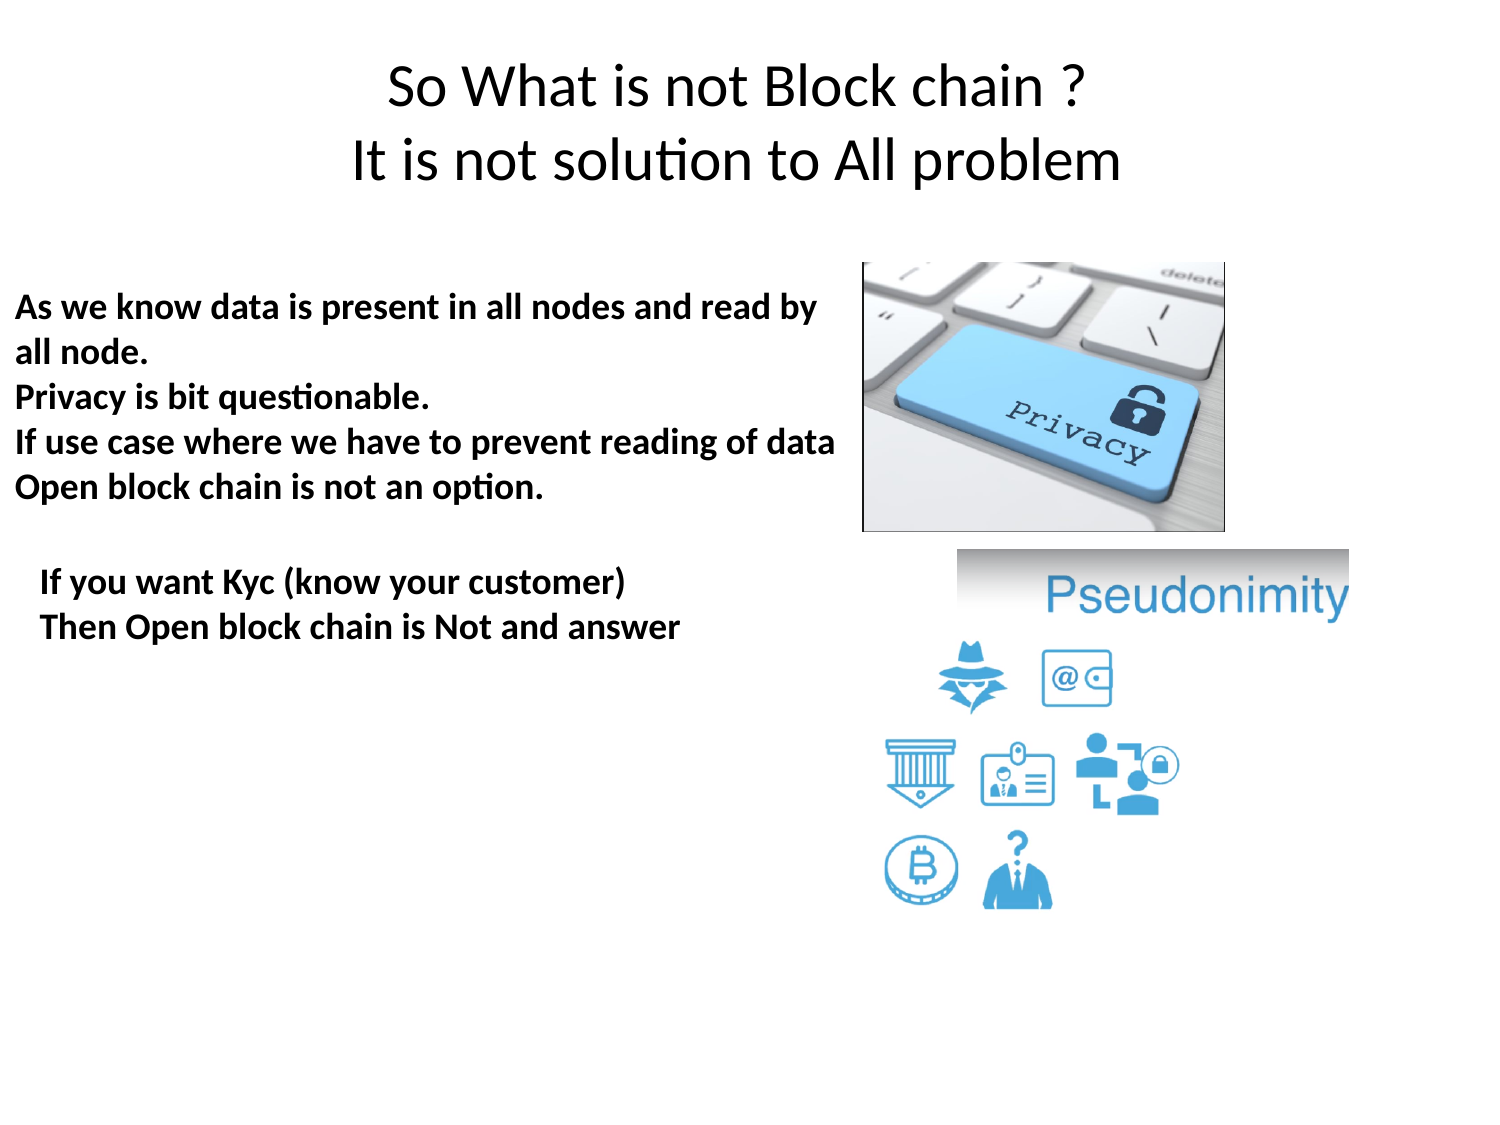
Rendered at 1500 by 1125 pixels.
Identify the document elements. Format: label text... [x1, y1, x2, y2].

picture [862, 262, 1226, 533]
title So What is not Block chain ? It is not solution to All problem [0, 37, 1475, 200]
picture [862, 549, 1349, 914]
text_box As we know data is present in all nodes and read by all node. Privacy is bit questionable. If use case where we have to prevent reading of data Open block chain is not an option. [0, 274, 857, 515]
text_box If you want Kyc (know your customer) Then Open block chain is Not and answer [24, 549, 775, 655]
